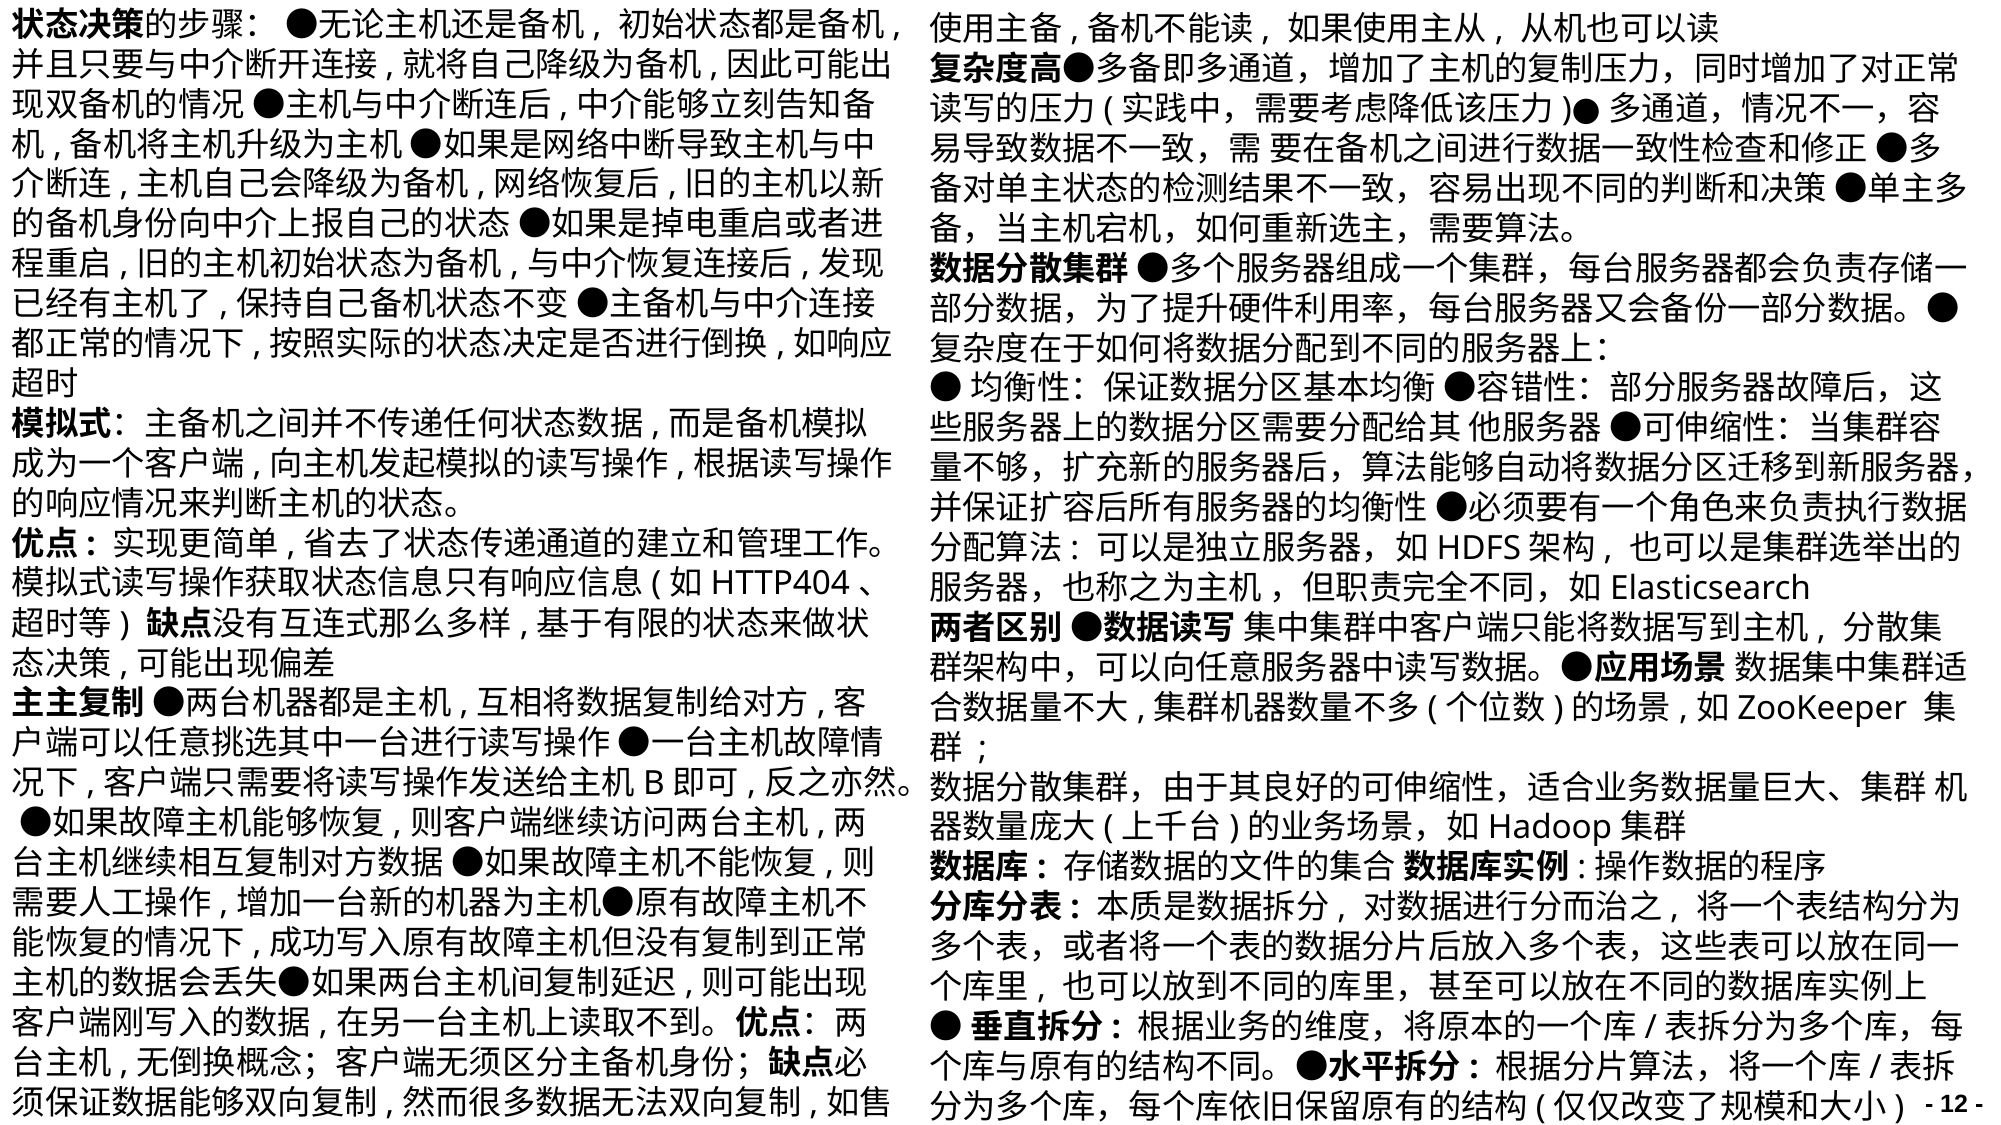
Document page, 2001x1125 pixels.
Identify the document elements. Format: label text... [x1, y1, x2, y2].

text_box 状态决策的步骤： ●无论主机还是备机, 初始状态都是备机,并且只要与中介断开连接,就将自己降级为备机,因此可能出现双备机的情况 ●主机与中介断连后,中介能够立刻告知备机,备机将主机升级为主机 ●如果是网络中断导致主机与中介断连,主机自己会降级为备机,网络恢复后,旧的主机以新的备机身份向中介上报自己的状态 ●如果是掉电重启或者进程重启,旧的主机初始状态为备机,与中介恢复连接后,发现已经有主机了,保持自己备机状态不变 ●主备机与中介连接都正常的情况下,按照实际的状态决定是否进行倒换,如响应超时 模拟式：主备机之间并不传递任何状态数据,而是备机模拟成为一个客户端,向主机发起模拟的读写操作,根据读写操作的响应情况来判断主机的状态。 优点: 实现更简单,省去了状态传递通道的建立和管理工作。模拟式读写操作获取状态信息只有响应信息(如HTTP404、超时等) 缺点没有互连式那么多样,基于有限的状态来做状态决策,可能出现偏差 主主复制 ●两台机器都是主机,互相将数据复制给对方,客户端可以任意挑选其中一台进行读写操作 ●一台主机故障情况下,客户端只需要将读写操作发送给主机B即可,反之亦然。 ●如果故障主机能够恢复,则客户端继续访问两台主机,两台主机继续相互复制对方数据 ●如果故障主机不能恢复,则需要人工操作,增加一台新的机器为主机●原有故障主机不能恢复的情况下,成功写入原有故障主机但没有复制到正常主机的数据会丢失●如果两台主机间复制延迟,则可能出现客户端刚写入的数据,在另一台主机上读取不到。优点：两台主机,无倒换概念；客户端无须区分主备机身份；缺点必须保证数据能够双向复制,然而很多数据无法双向复制,如售票 数据集中集群: ●即一主多备/从, 写操作只能发给主机, 如果 [0, 0, 914, 1125]
text_box 使用主备,备机不能读, 如果使用主从, 从机也可以读 复杂度高●多备即多通道，增加了主机的复制压力，同时增加了对正常读写的压力(实践中，需要考虑降低该压力)●多通道，情况不一，容易导致数据不一致，需 要在备机之间进行数据一致性检查和修正 ●多备对单主状态的检测结果不一致，容易出现不同的判断和决策 ●单主多备，当主机宕机，如何重新选主，需要算法。 数据分散集群 ●多个服务器组成一个集群，每台服务器都会负责存储一部分数据，为了提升硬件利用率，每台服务器又会备份一部分数据。●复杂度在于如何将数据分配到不同的服务器上： ●均衡性：保证数据分区基本均衡 ●容错性：部分服务器故障后，这些服务器上的数据分区需要分配给其 他服务器 ●可伸缩性：当集群容量不够，扩充新的服务器后，算法能够自动将数据分区迁移到新服务器，并保证扩容后所有服务器的均衡性 ●必须要有一个角色来负责执行数据分配算法: 可以是独立服务器，如HDFS架构, 也可以是集群选举出的服务器，也称之为主机 ，但职责完全不同，如Elasticsearch 两者区别 ●数据读写 集中集群中客户端只能将数据写到主机, 分散集群架构中，可以向任意服务器中读写数据。●应用场景 数据集中集群适合数据量不大,集群机器数量不多(个位数)的场景,如ZooKeeper 集群 ; 数据分散集群，由于其良好的可伸缩性，适合业务数据量巨大、集群 机器数量庞大(上千台)的业务场景，如Hadoop集群 数据库: 存储数据的文件的集合 数据库实例:操作数据的程序 分库分表: 本质是数据拆分, 对数据进行分而治之, 将一个表结构分为多个表，或者将一个表的数据分片后放入多个表，这些表可以放在同一个库里, 也可以放到不同的库里，甚至可以放在不同的数据库实例上 ●垂直拆分: 根据业务的维度，将原本的一个库/表拆分为多个库，每个库与原有的结构不同。●水平拆分: 根据分片算法，将一个库/表拆分为多个库，每个库依旧保留原有的结构(仅仅改变了规模和大小) [914, 0, 1984, 1125]
